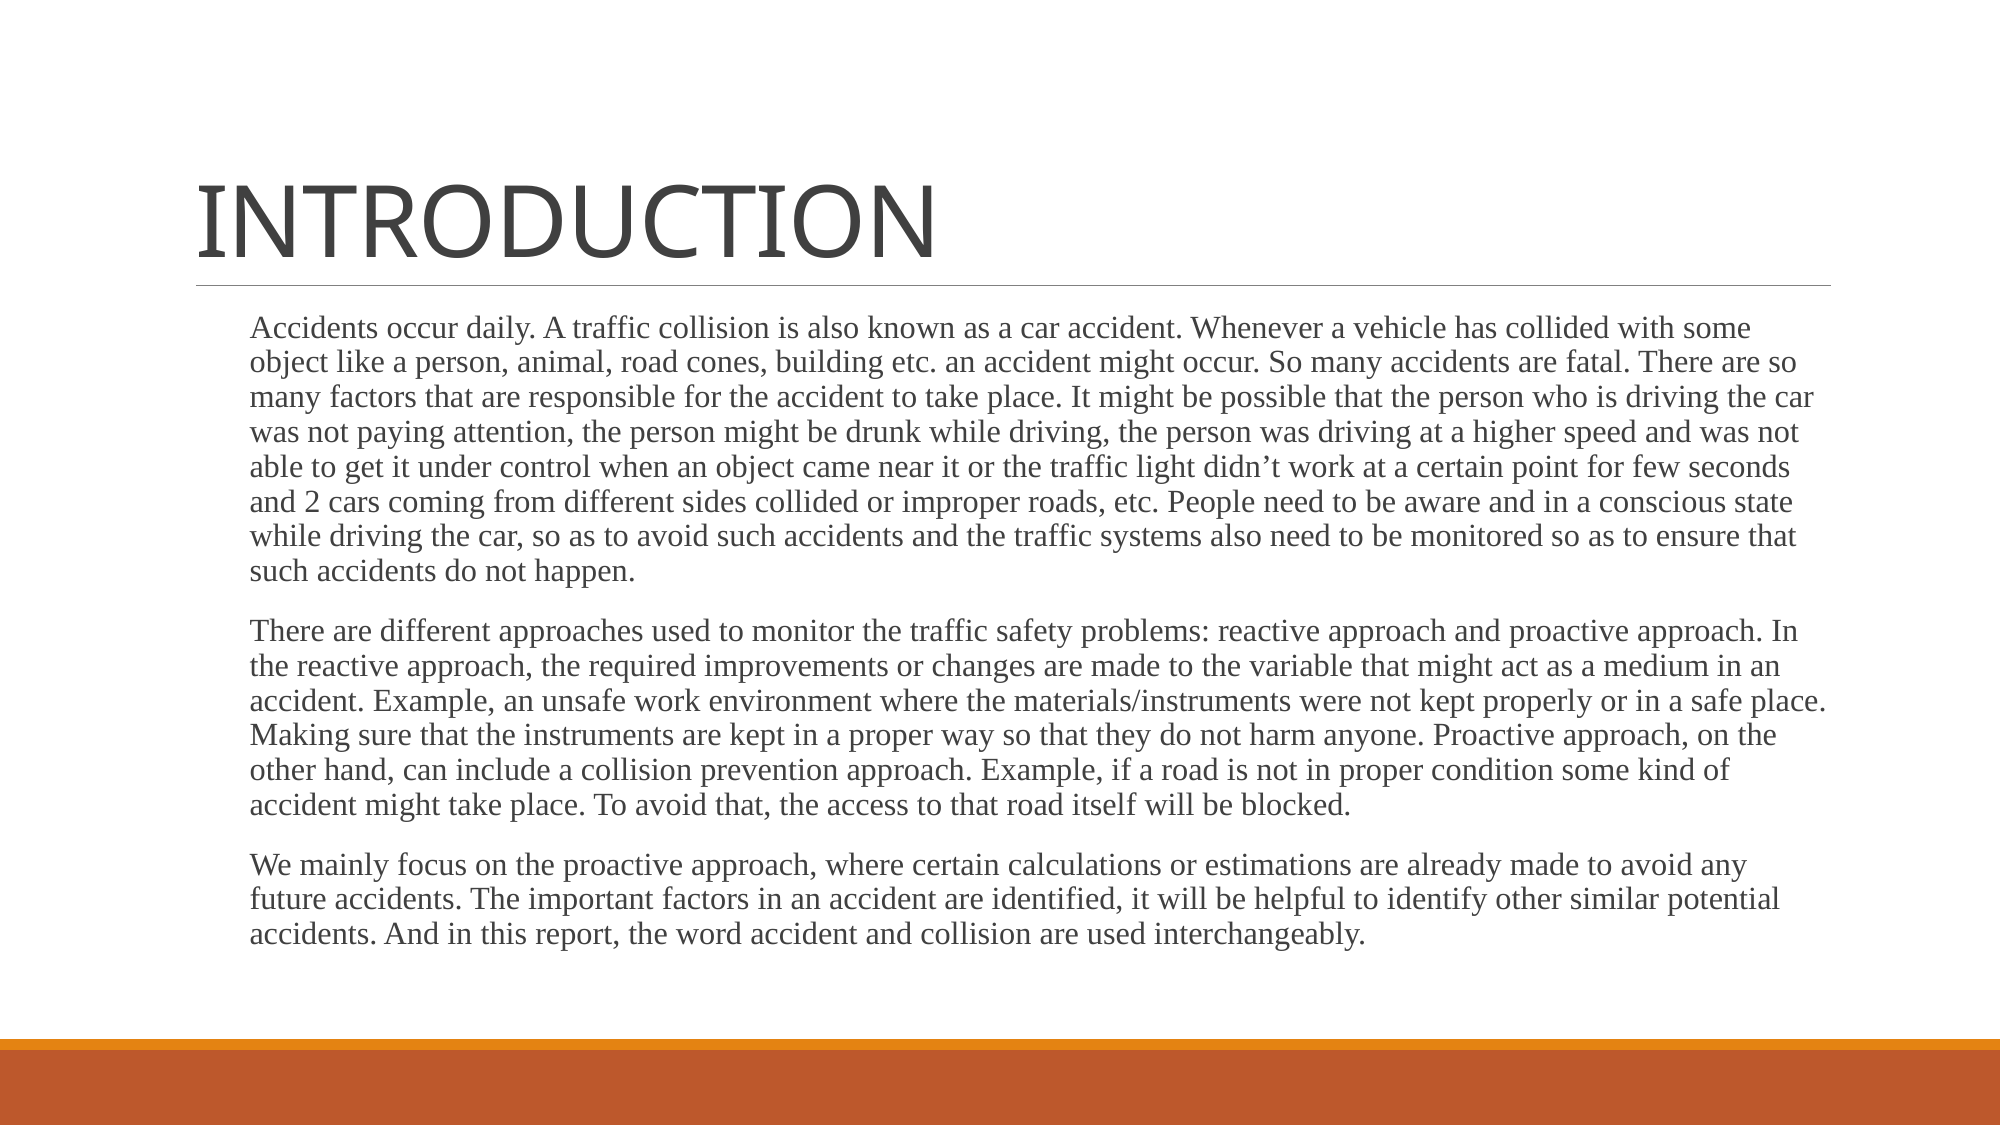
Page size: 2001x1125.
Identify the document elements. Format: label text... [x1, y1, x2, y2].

list Accidents occur daily. A traffic collision is also known as a car accident. Whenever a vehicle has collided with some object like a person, animal, road cones, building etc. an accident might occur. So many accidents are fatal. There are so many factors that are responsible for the accident to take place. It might be possible that the person who is driving the car was not paying attention, the person might be drunk while driving, the person was driving at a higher speed and was not able to get it under control when an object came near it or the traffic light didn’t work at a certain point for few seconds and 2 cars coming from different sides collided or improper roads, etc. People need to be aware and in a conscious state while driving the car, so as to avoid such accidents and the traffic systems also need to be monitored so as to ensure that such accidents do not happen. There are different approaches used to monitor the traffic safety problems: reactive approach and proactive approach. In the reactive approach, the required improvements or changes are made to the variable that might act as a medium in an accident. Example, an unsafe work environment where the materials/instruments were not kept properly or in a safe place. Making sure that the instruments are kept in a proper way so that they do not harm anyone. Proactive approach, on the other hand, can include a collision prevention approach. Example, if a road is not in proper condition some kind of accident might take place. To avoid that, the access to that road itself will be blocked. We mainly focus on the proactive approach, where certain calculations or estimations are already made to avoid any future accidents. The important factors in an accident are identified, it will be helpful to identify other similar potential accidents. And in this report, the word accident and collision are used interchangeably. [180, 302, 1830, 963]
title INTRODUCTION [180, 47, 1830, 285]
